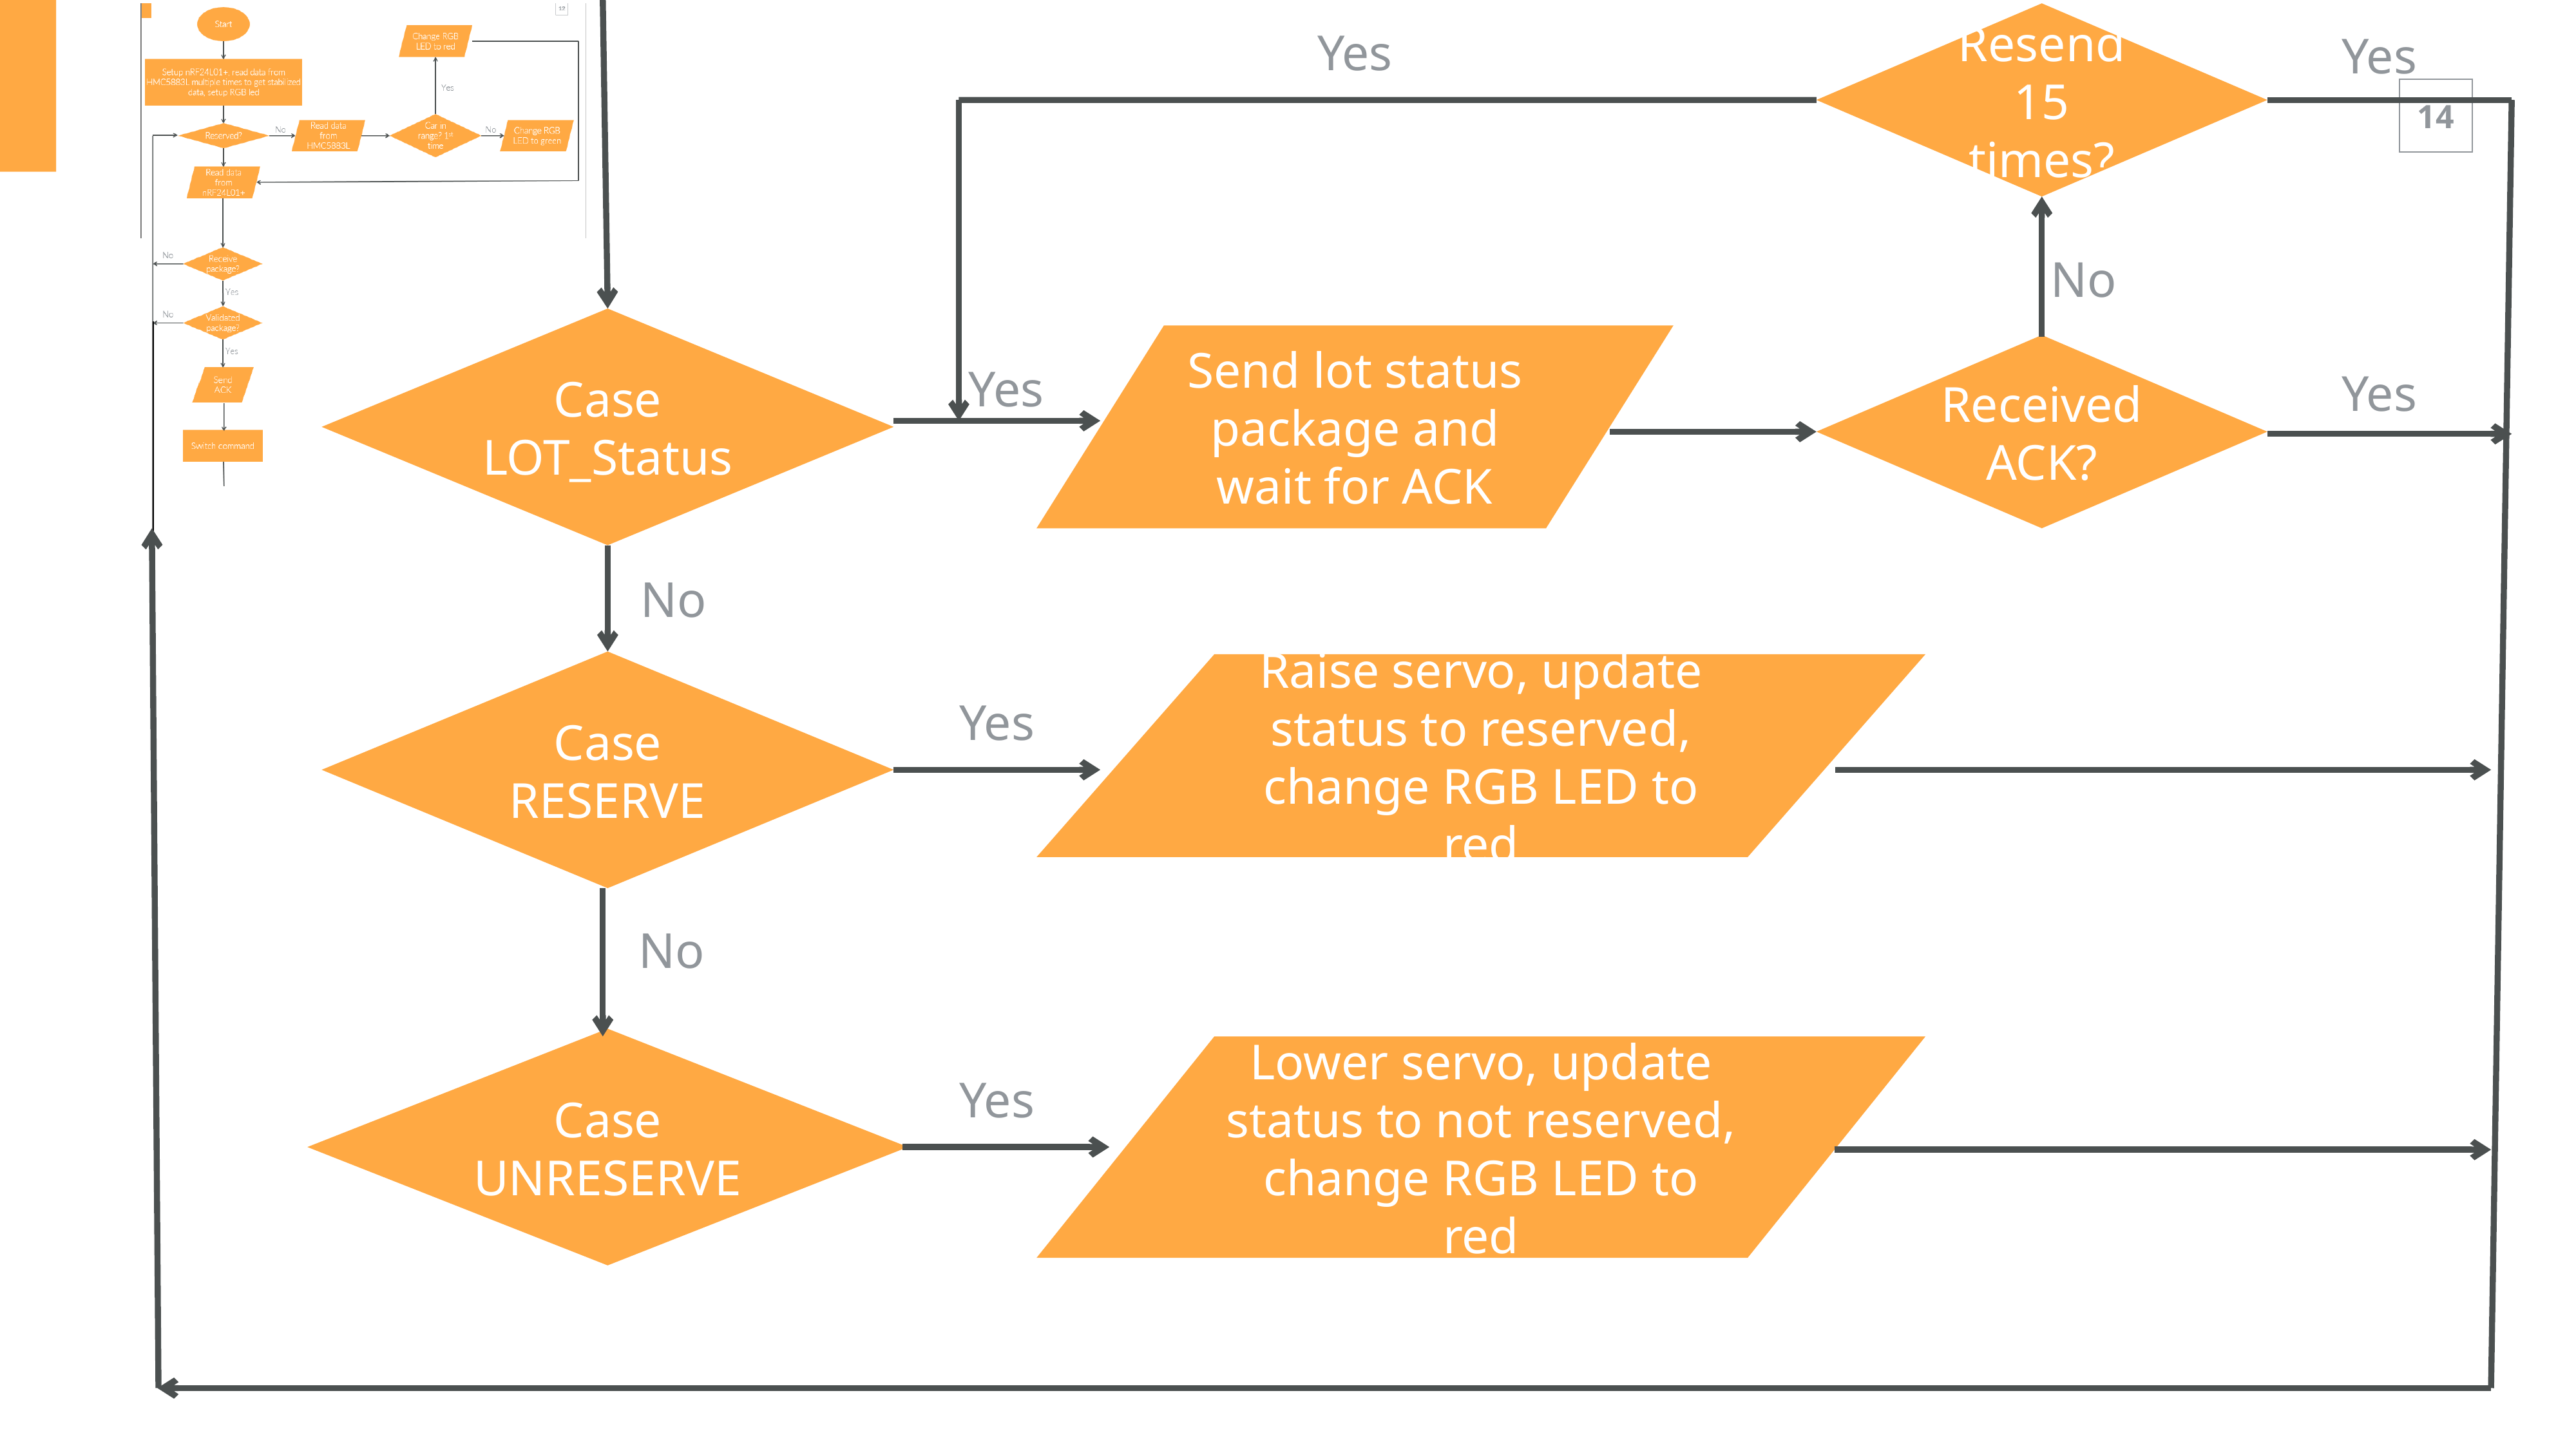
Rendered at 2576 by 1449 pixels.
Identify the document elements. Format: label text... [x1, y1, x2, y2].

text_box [2491, 434, 2512, 1388]
text_box Received ACK? [1817, 336, 2267, 529]
text_box Yes [2332, 358, 2427, 426]
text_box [151, 528, 158, 1388]
text_box Send lot status package and wait for ACK [1036, 325, 1674, 529]
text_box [2491, 100, 2512, 433]
text_box Case LOT_Status [576, 308, 895, 545]
text_box Raise servo, update status to reserved, change RGB LED to red [1036, 654, 1927, 858]
picture [140, 3, 586, 533]
text_box Yes [961, 353, 1054, 418]
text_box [602, 0, 608, 309]
text_box Yes [949, 687, 1045, 755]
text_box Yes [2332, 21, 2427, 88]
text_box No [629, 915, 714, 983]
text_box Case RESERVE [320, 651, 893, 889]
text_box Case UNRESERVE [306, 1028, 902, 1266]
text_box No [2042, 243, 2126, 312]
text_box Yes [1308, 17, 1402, 85]
text_box No [631, 564, 716, 632]
text_box Lower servo, update status to not reserved, change RGB LED to red [1036, 1036, 1927, 1258]
text_box Resend 15 times? [1817, 3, 2267, 197]
text_box Yes [949, 1065, 1045, 1132]
